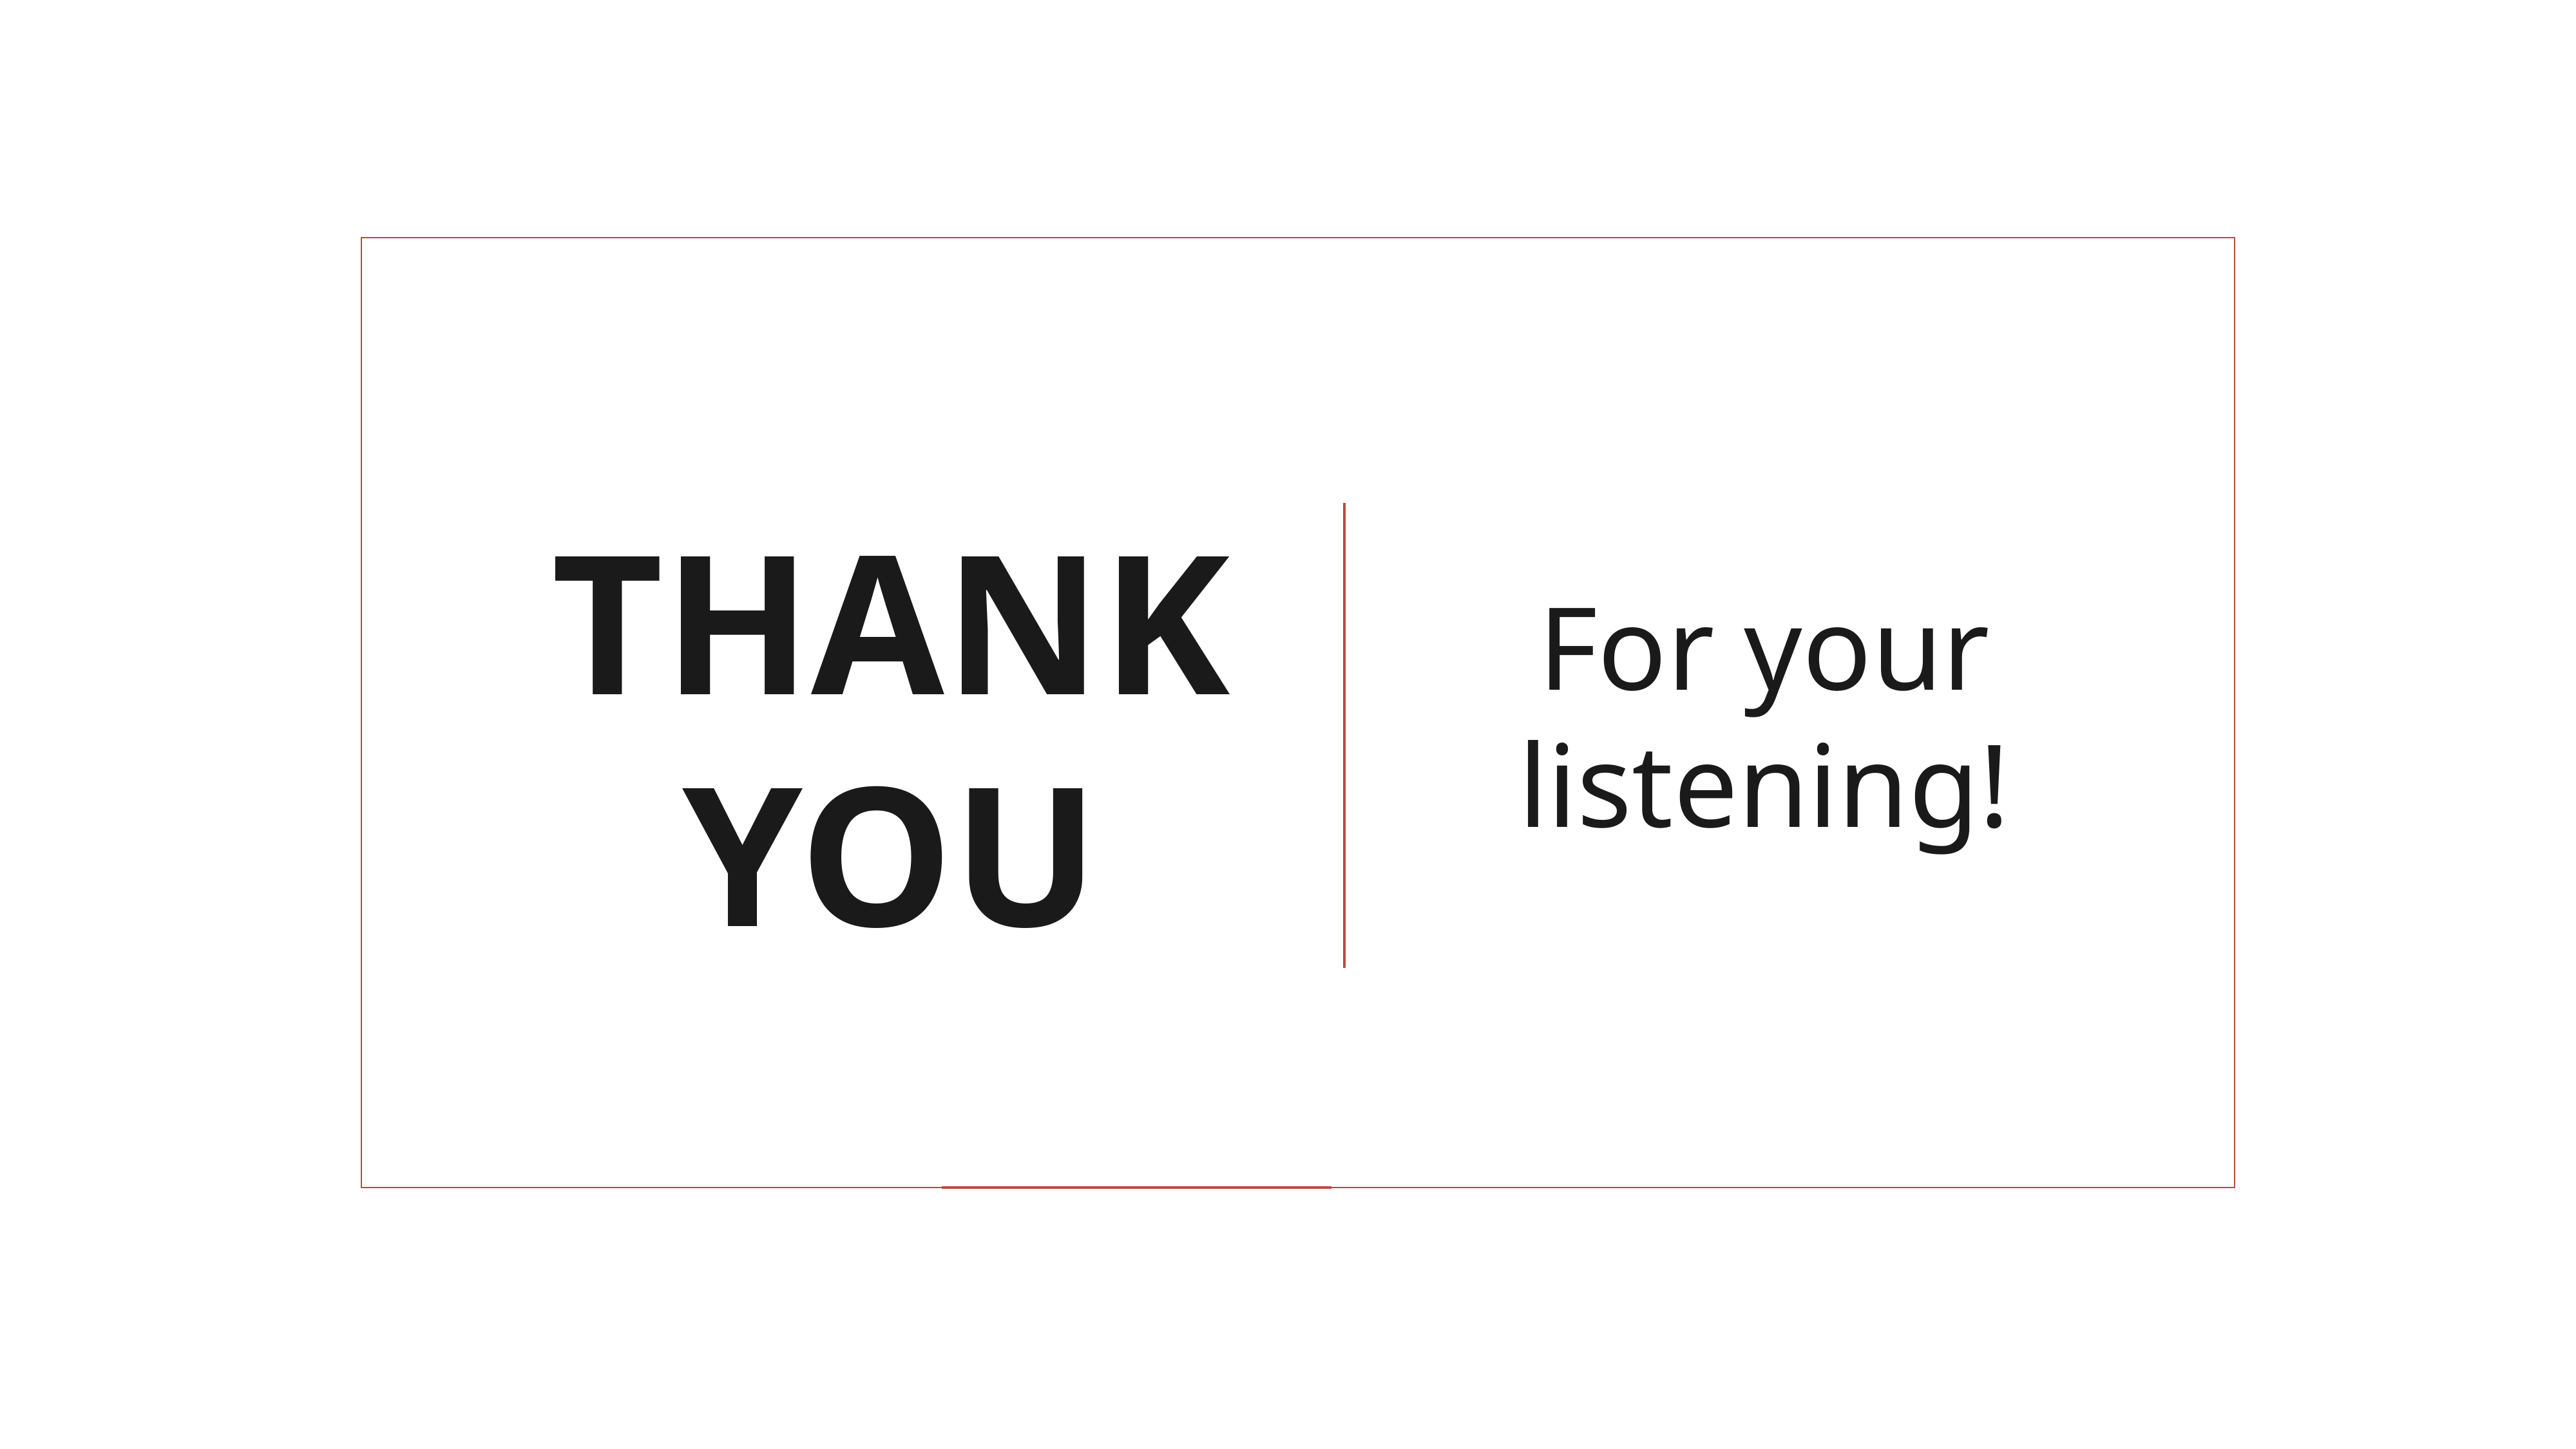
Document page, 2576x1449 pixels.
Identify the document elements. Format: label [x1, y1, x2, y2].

text_box [361, 237, 2235, 1188]
